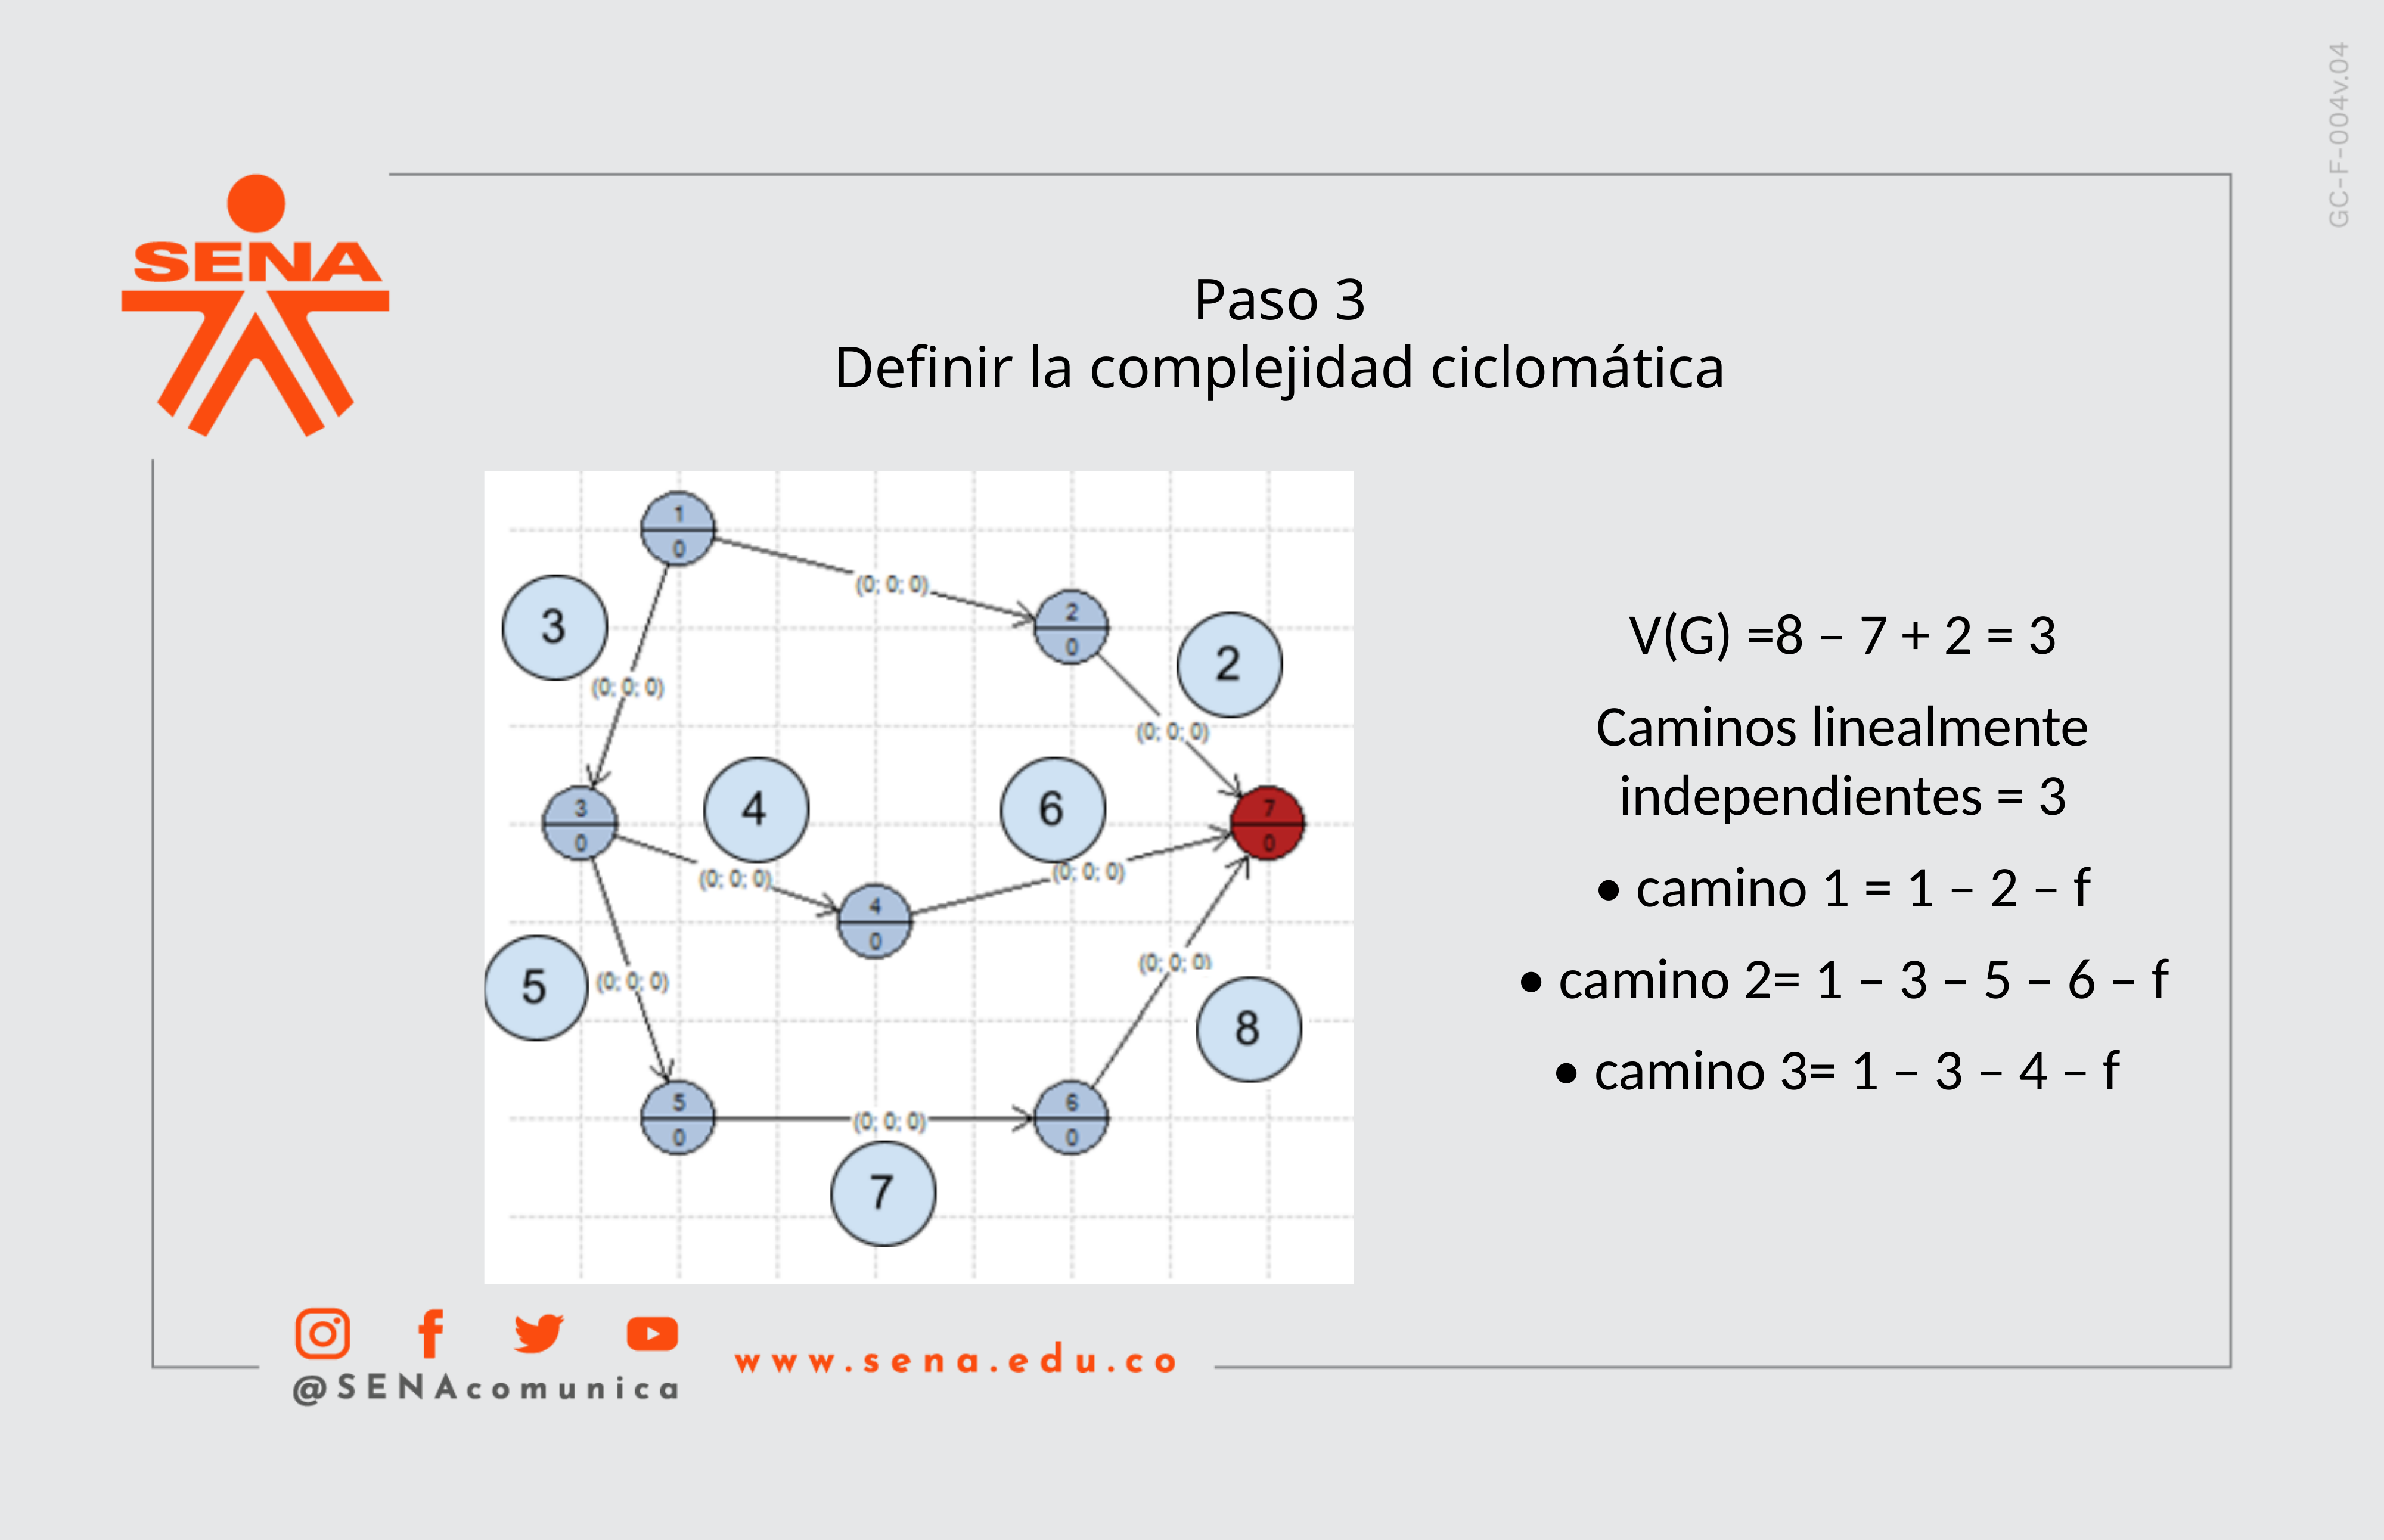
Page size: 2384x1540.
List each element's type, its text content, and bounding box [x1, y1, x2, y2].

list Paso 3 Definir la complejidad ciclomática [768, 256, 1792, 410]
picture [0, 0, 2384, 1540]
text_box V(G) =8 – 7 + 2 = 3 Caminos linealmente independientes = 3 • camino 1 = 1 – 2 – f • camino 2= 1 – 3 – 5 – 6 – f • camino 3= 1 – 3 – 4 – f [1430, 589, 2256, 1250]
